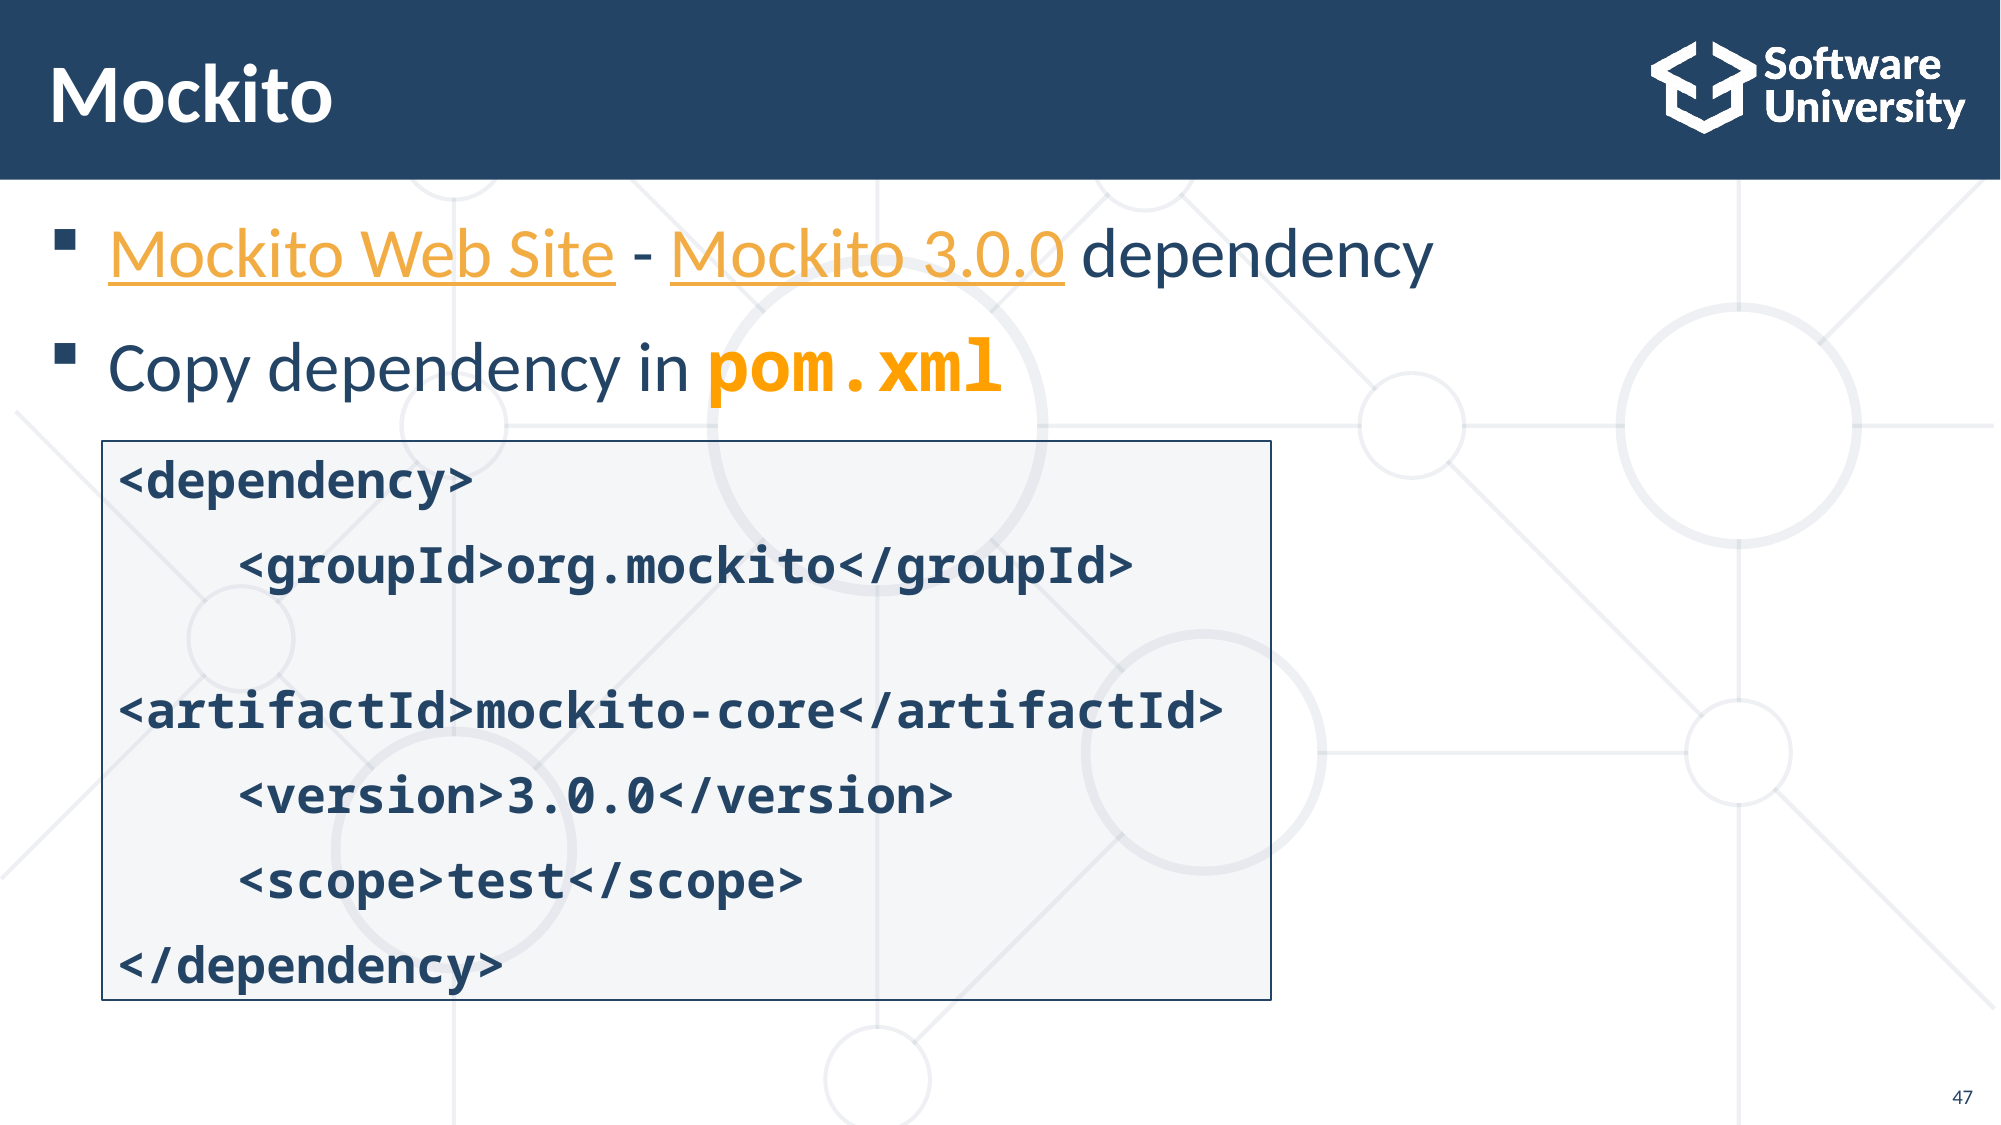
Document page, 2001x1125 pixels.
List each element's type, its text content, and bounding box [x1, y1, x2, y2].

title Mockito [31, 16, 1625, 162]
list Mockito Web Site - Mockito 3.0.0 dependency Copy dependency in pom.xml [31, 196, 1970, 1104]
slide_number 47 [1927, 1067, 1989, 1117]
text_box <dependency> <groupId>org.mockito</groupId> <artifactId>mockito-core</artifactId> <version>3.0.0</version> <scope>test</scope> </dependency> [101, 440, 1272, 1001]
picture [1651, 41, 1966, 134]
